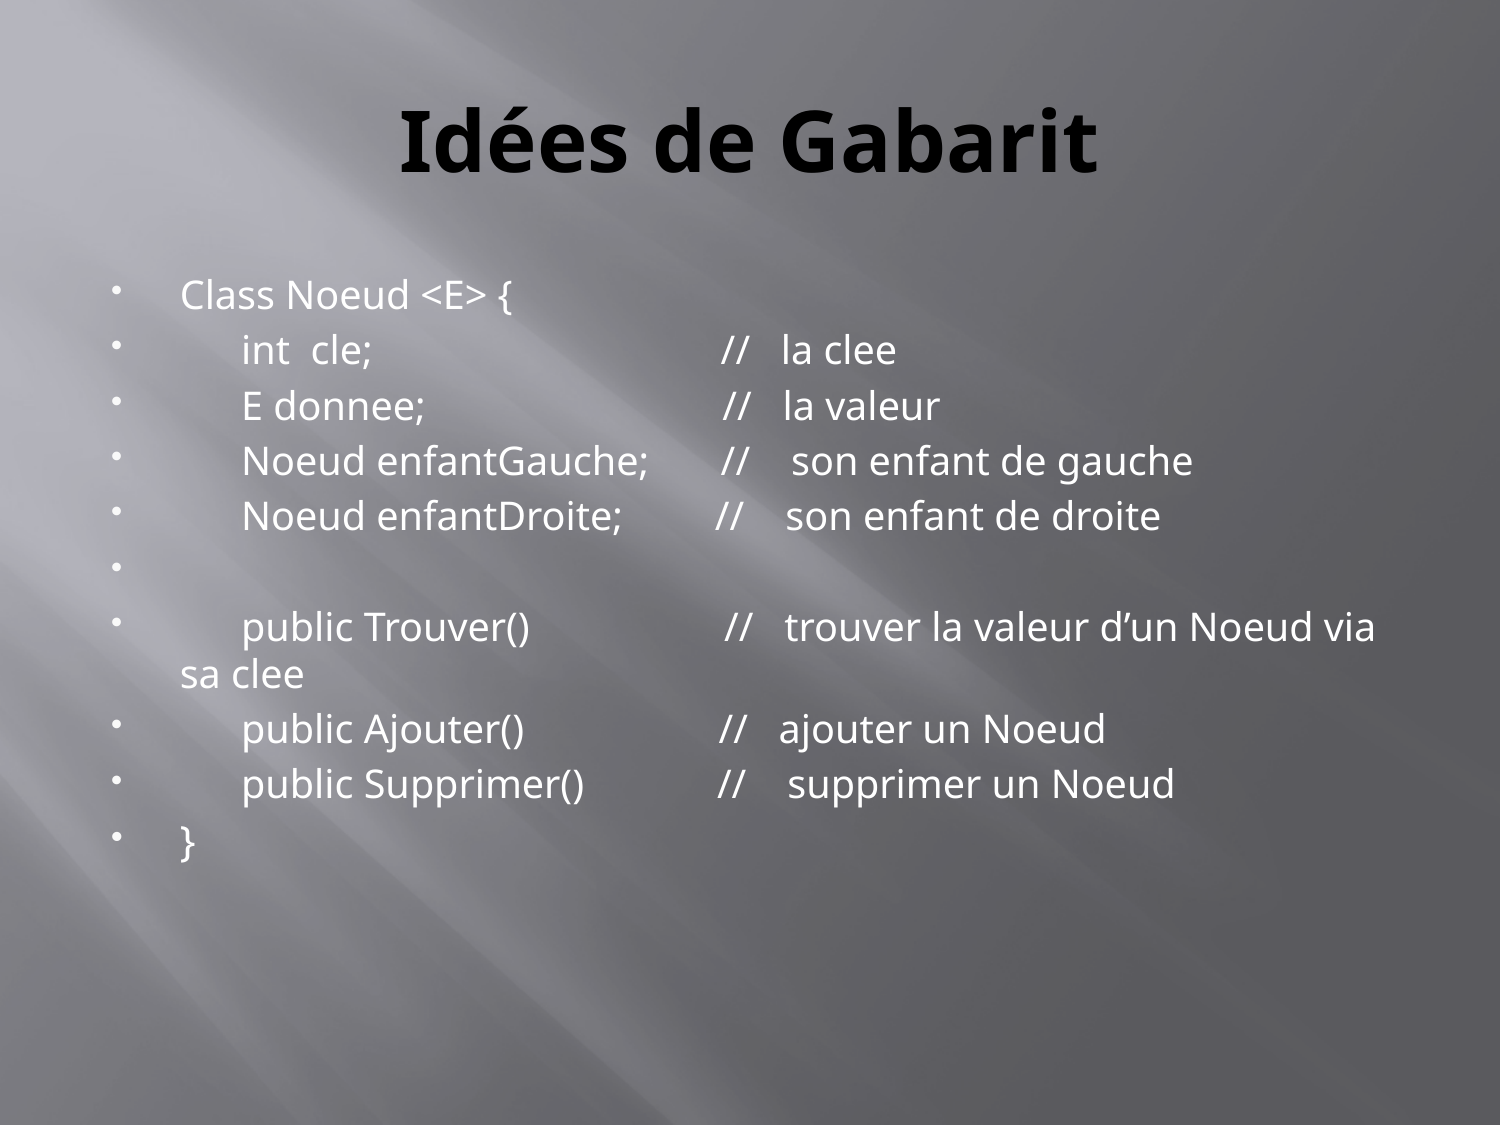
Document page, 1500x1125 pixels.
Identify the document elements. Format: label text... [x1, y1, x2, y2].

list Class Noeud <E> { int cle; // la clee E donnee; // la valeur Noeud enfantGauche; // son enfant de gauche Noeud enfantDroite; // son enfant de droite public Trouver() // trouver la valeur d’un Noeud via sa clee public Ajouter() // ajouter un Noeud public Supprimer() // supprimer un Noeud } [75, 262, 1425, 1035]
title Idées de Gabarit [75, 45, 1425, 233]
